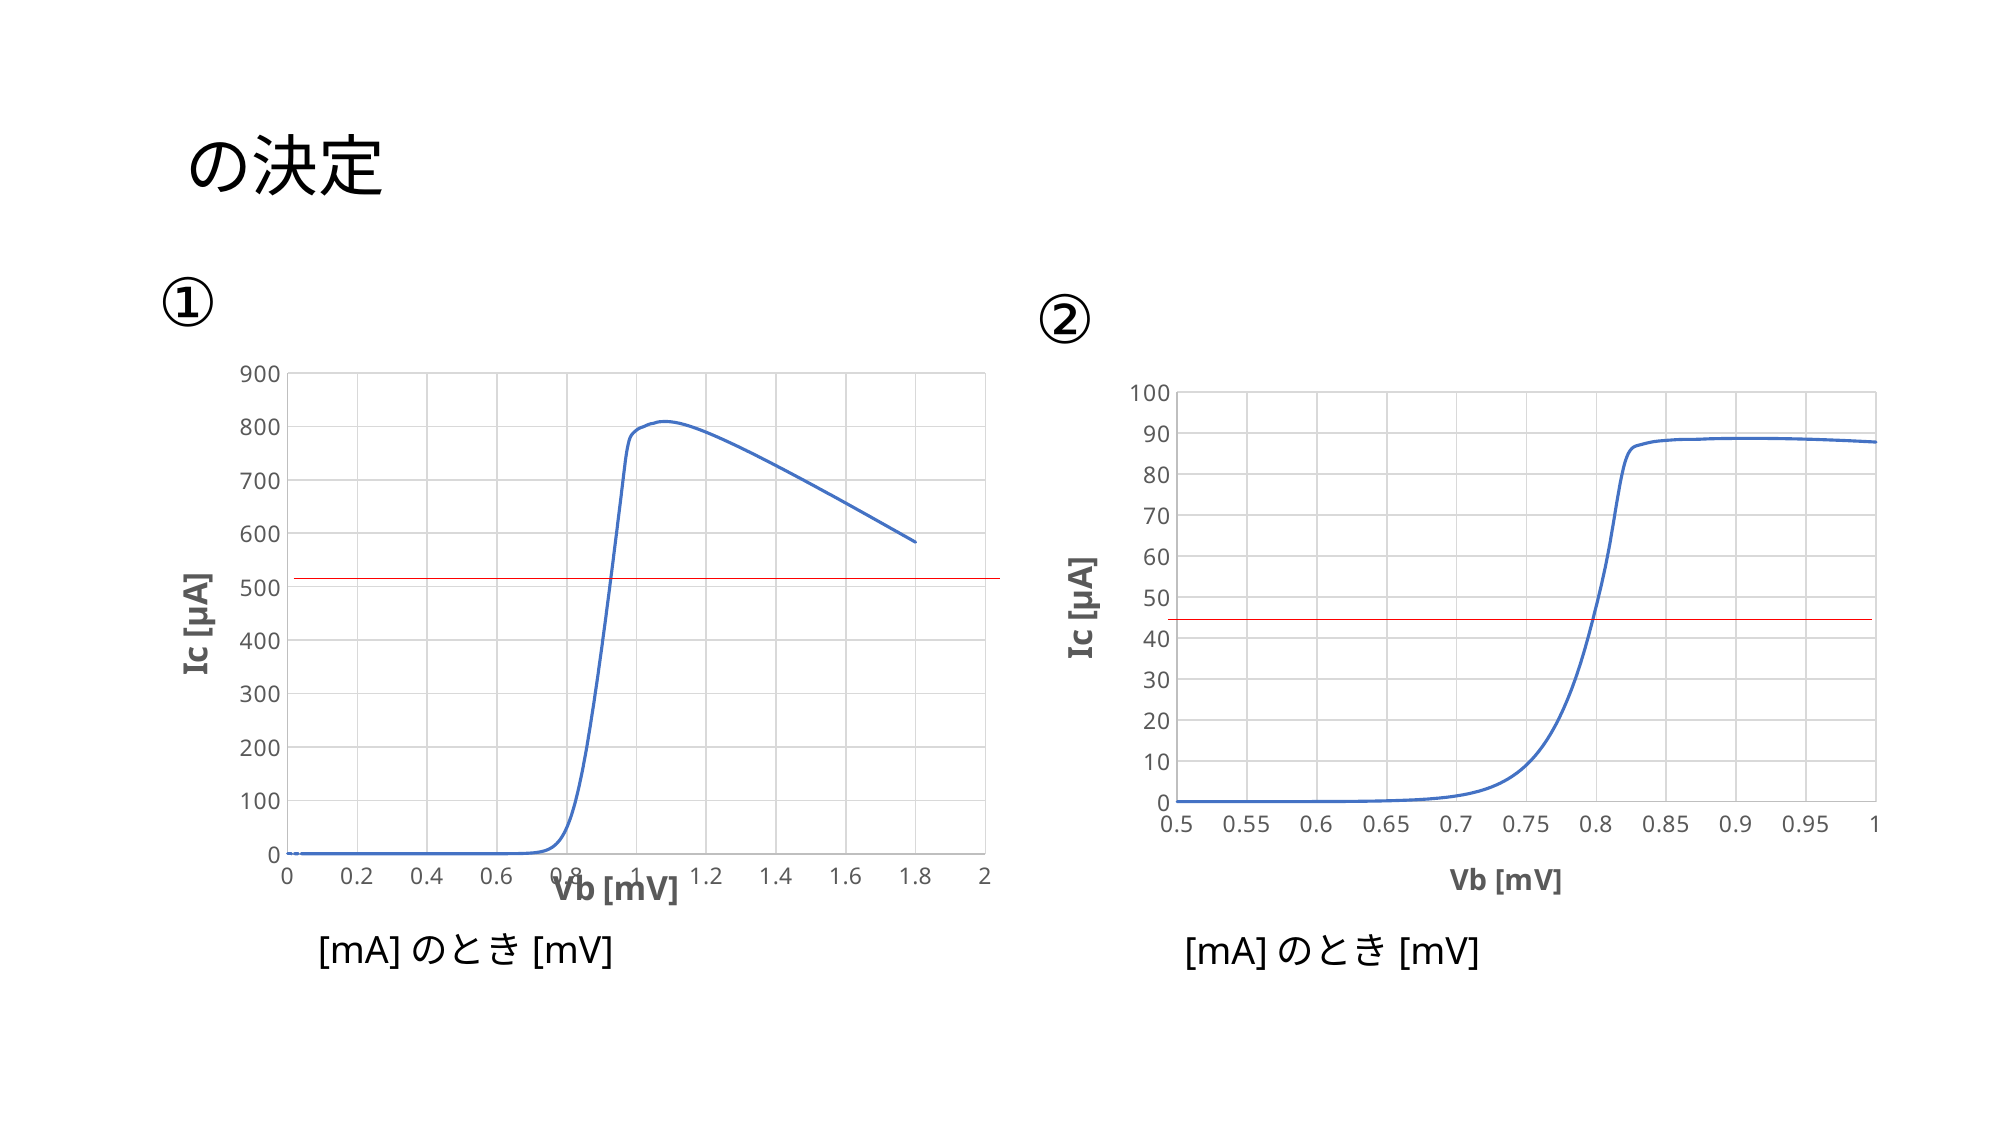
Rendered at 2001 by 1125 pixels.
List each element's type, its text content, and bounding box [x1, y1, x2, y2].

text_box ② [1021, 269, 1115, 364]
chart [1021, 365, 1901, 934]
chart [162, 351, 1014, 920]
text_box ① [143, 252, 237, 347]
